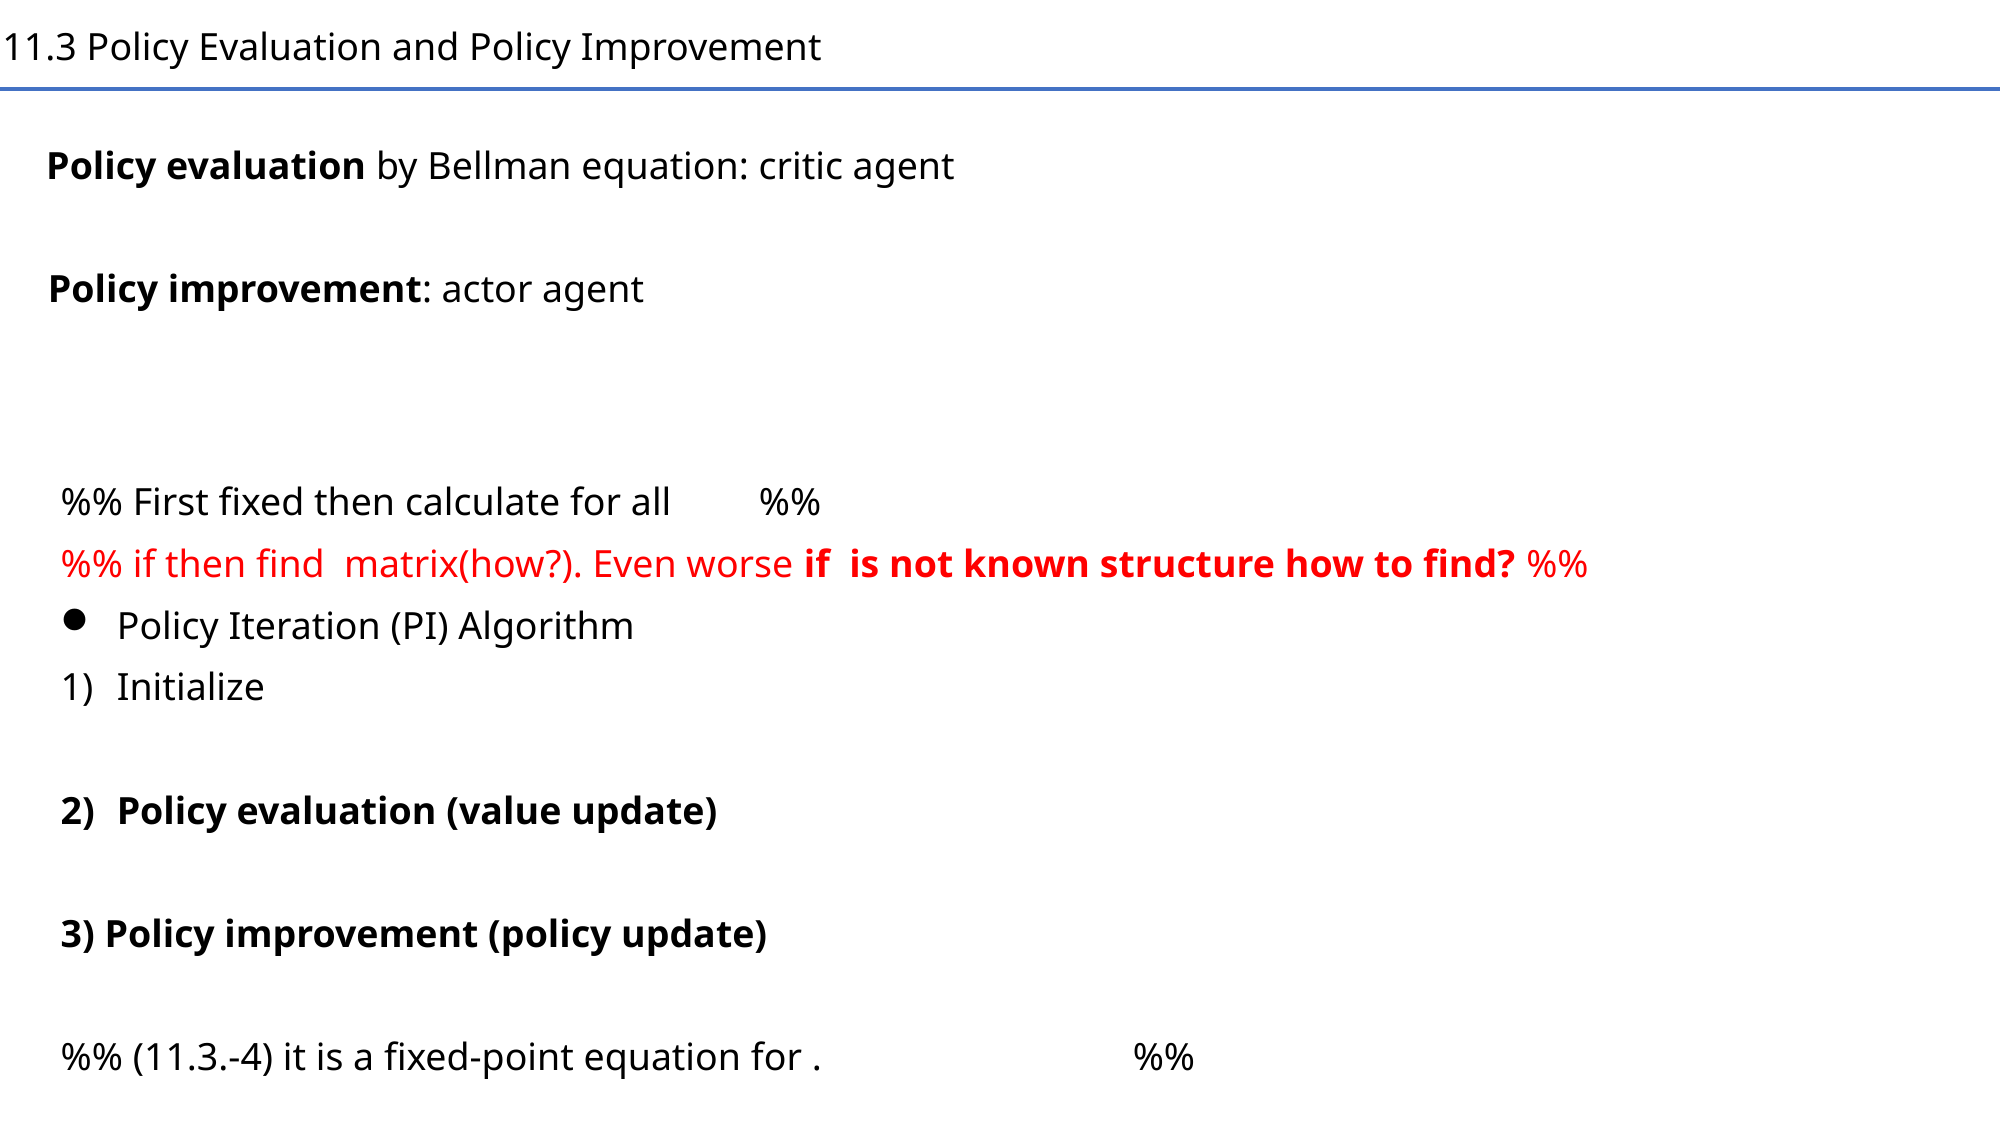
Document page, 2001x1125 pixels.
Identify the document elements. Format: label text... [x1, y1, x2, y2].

text_box 11.3 Policy Evaluation and Policy Improvement [0, 15, 914, 76]
